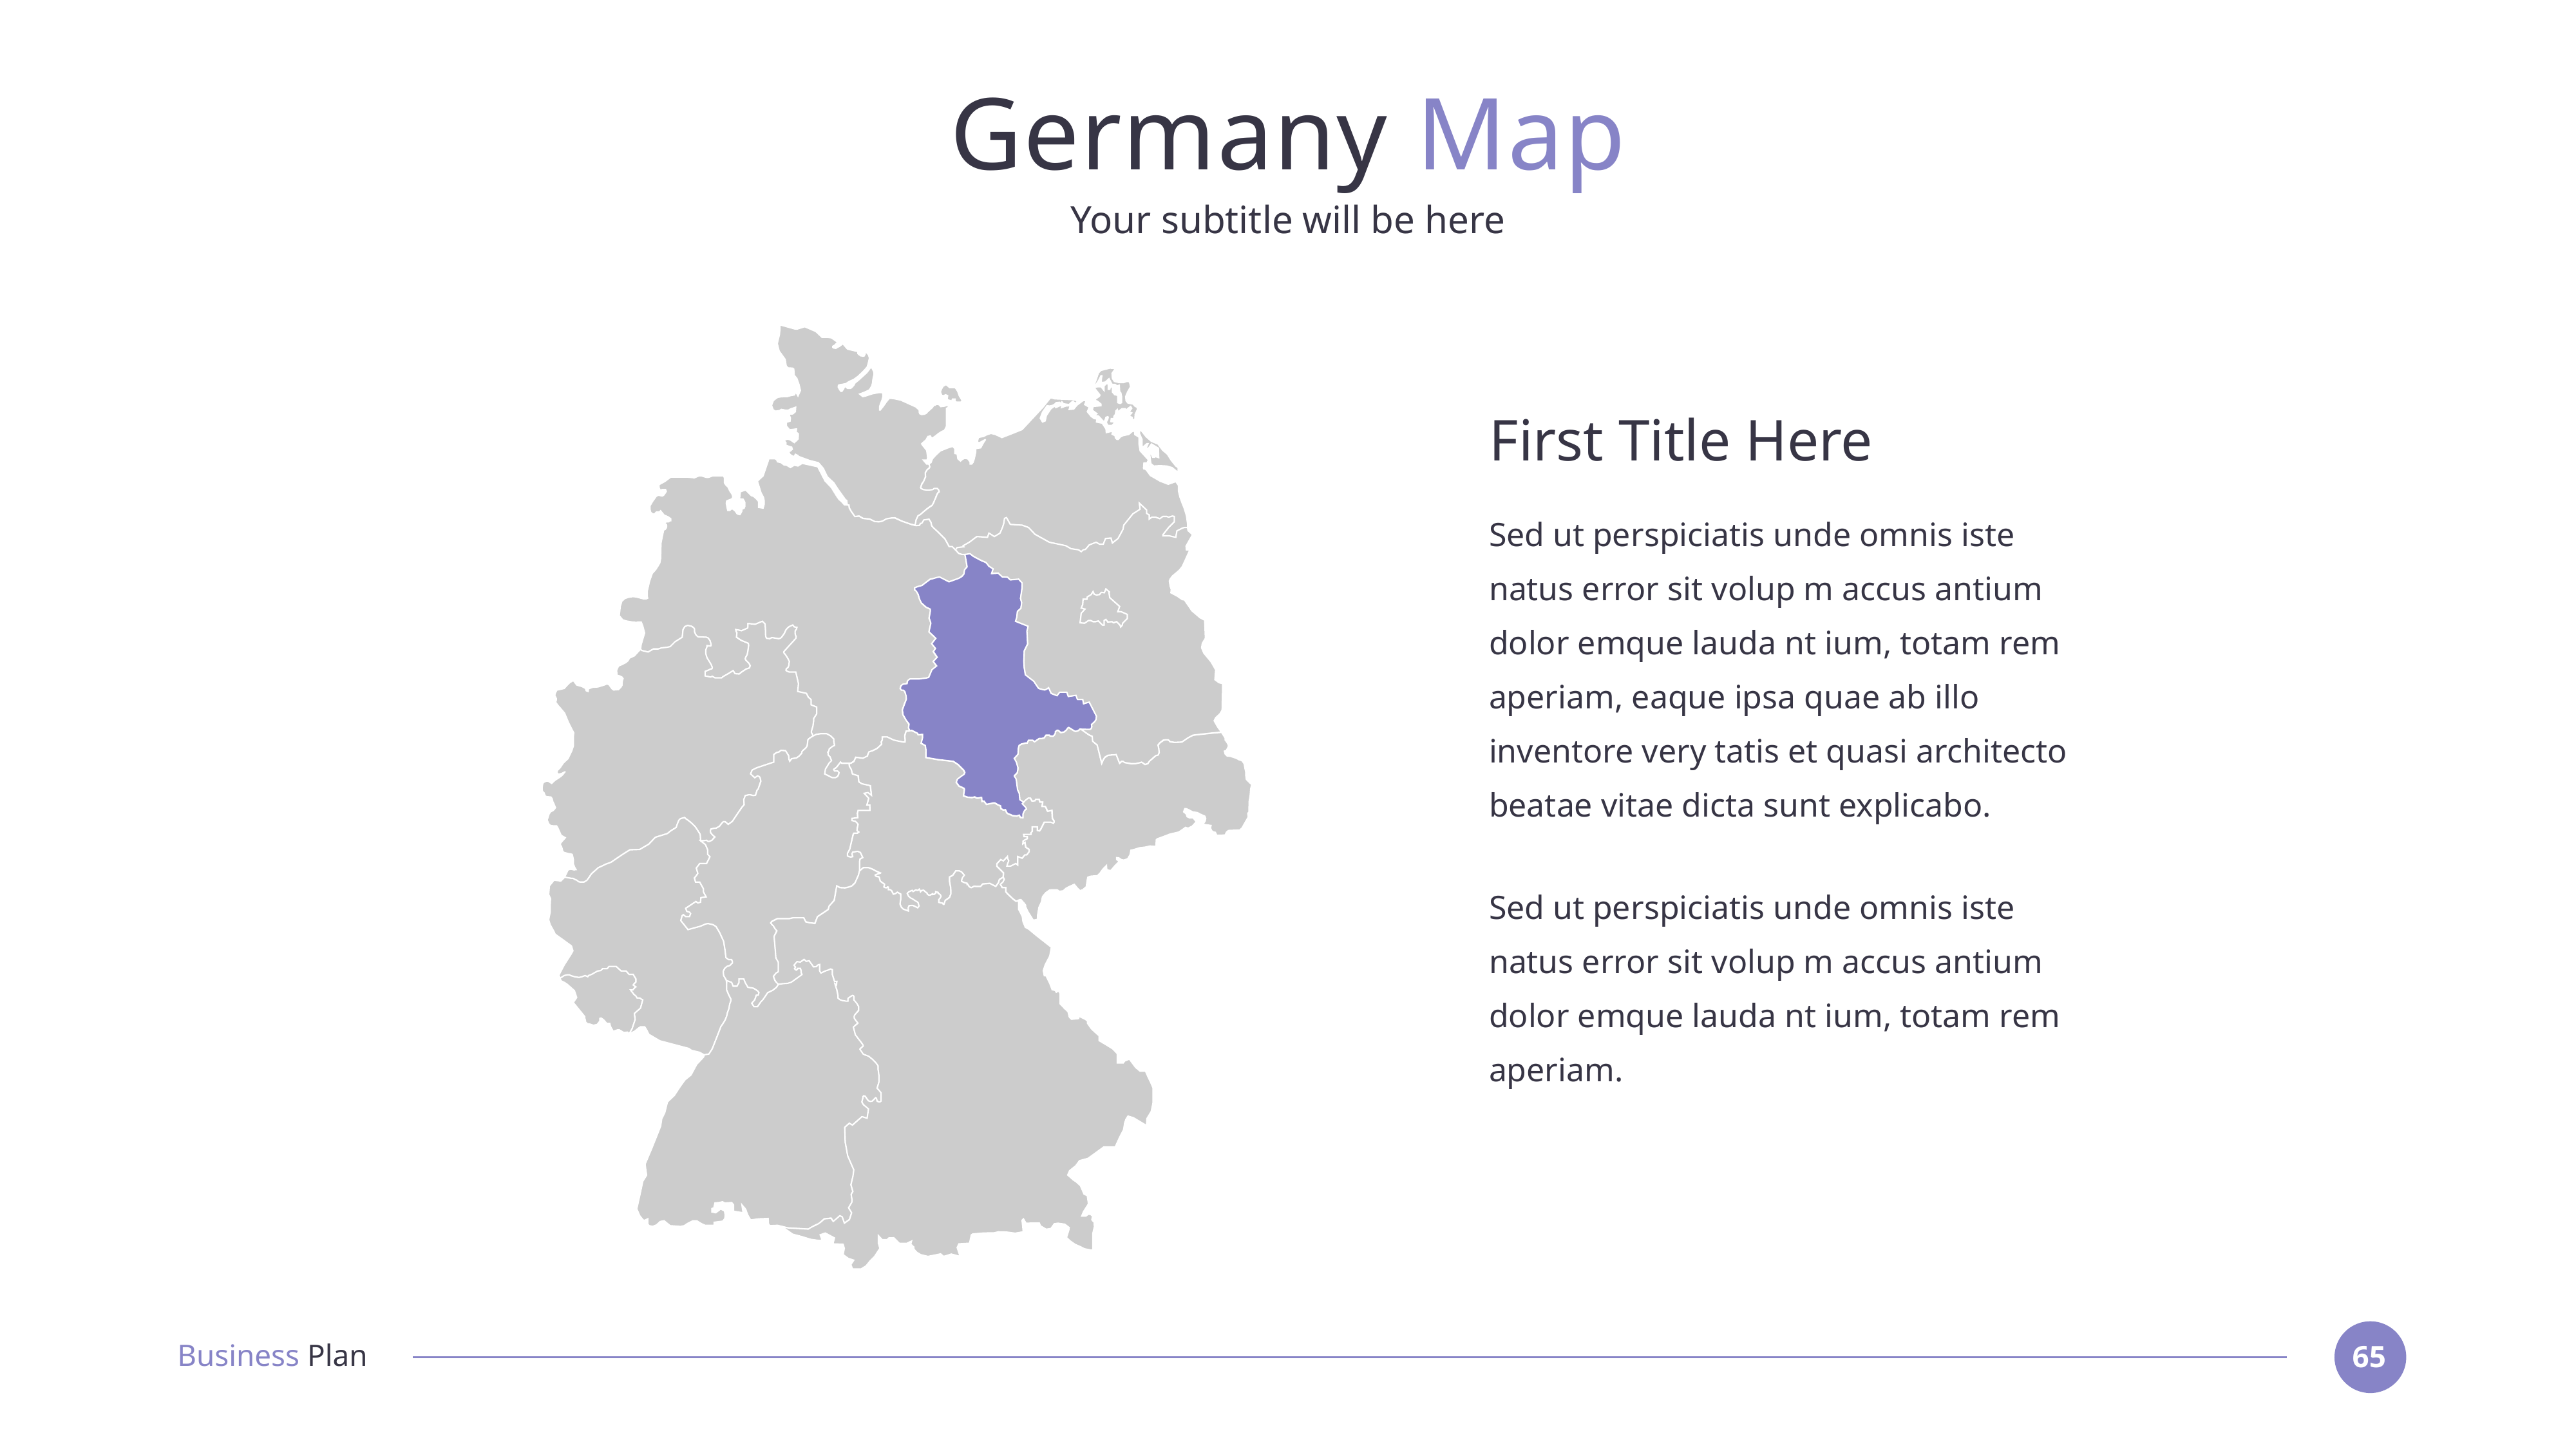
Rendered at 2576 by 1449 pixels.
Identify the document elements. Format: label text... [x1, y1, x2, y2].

list Your subtitle will be here [177, 196, 2399, 243]
text_box Sed ut perspiciatis unde omnis iste natus error sit volup m accus antium dolor emque lauda nt ium, totam rem aperiam, eaque ipsa quae ab illo inventore very tatis et quasi architecto beatae vitae dicta sunt explicabo. Sed ut perspiciatis unde omnis iste natus error sit volup m accus antium dolor emque lauda nt ium, totam rem aperiam. [1489, 498, 2097, 1088]
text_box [542, 325, 1252, 1269]
text_box First Title Here [1489, 404, 2098, 473]
title Germany Map [177, 70, 2399, 193]
